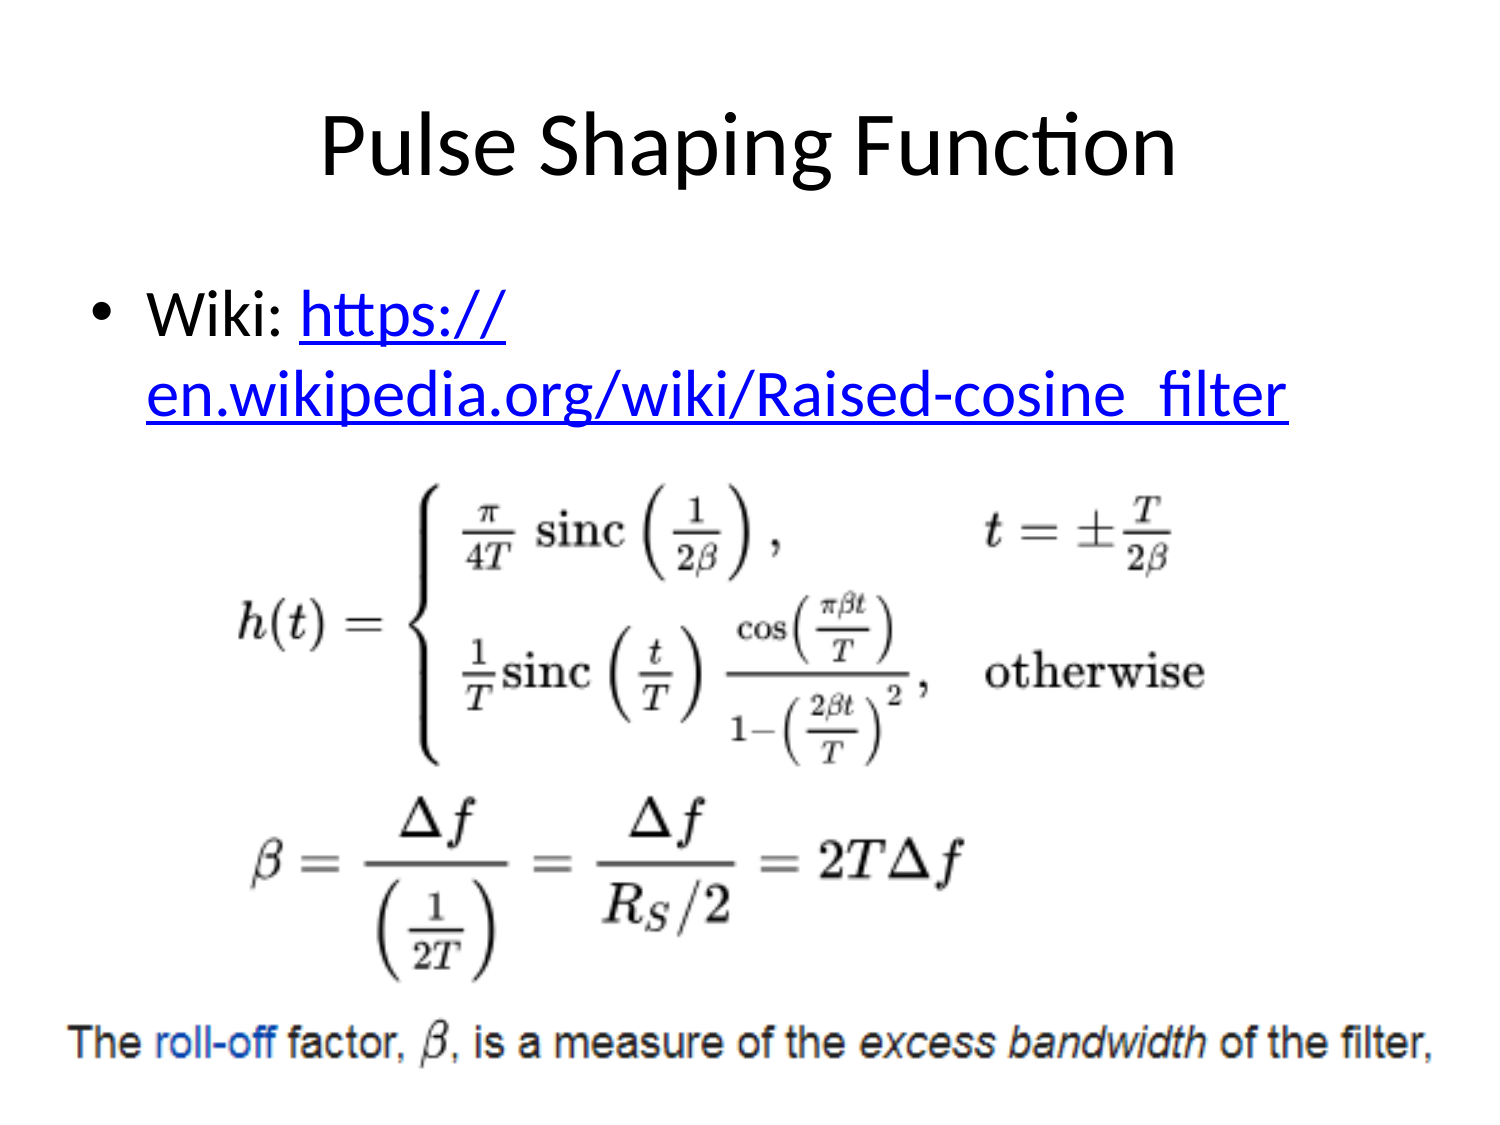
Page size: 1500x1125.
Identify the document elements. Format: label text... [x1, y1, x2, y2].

list Wiki: https://en.wikipedia.org/wiki/Raised-cosine_filter [75, 262, 1425, 996]
title Pulse Shaping Function [75, 45, 1425, 233]
picture [40, 455, 1441, 1079]
